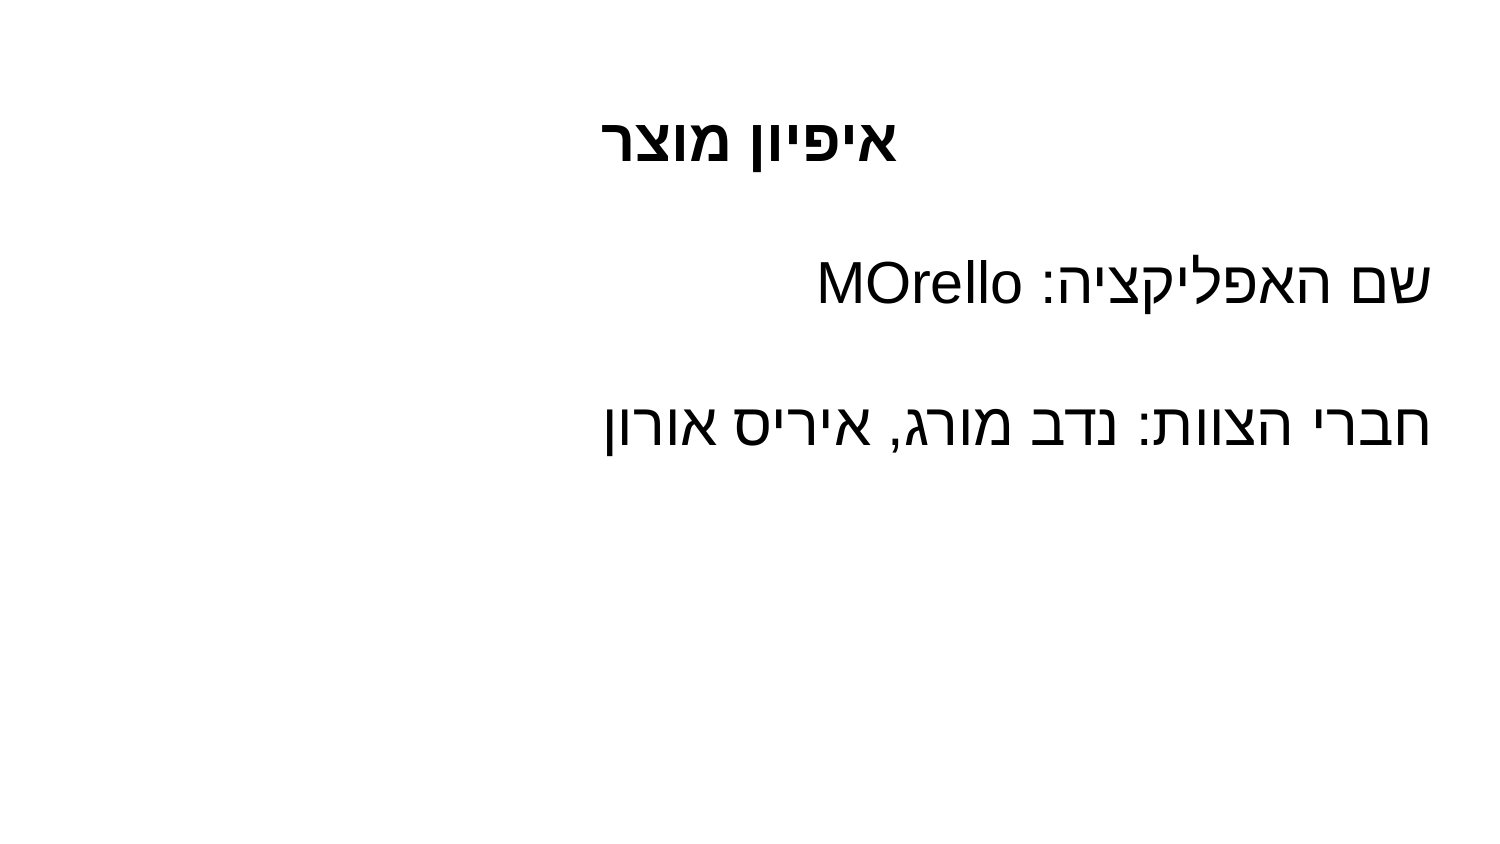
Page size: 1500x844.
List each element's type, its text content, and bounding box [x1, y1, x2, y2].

subtitle איפיון מוצר שם האפליקציה: MOrello חברי הצוות: נדב מורג, איריס אורון [51, 87, 1449, 595]
title [23, 0, 1422, 220]
